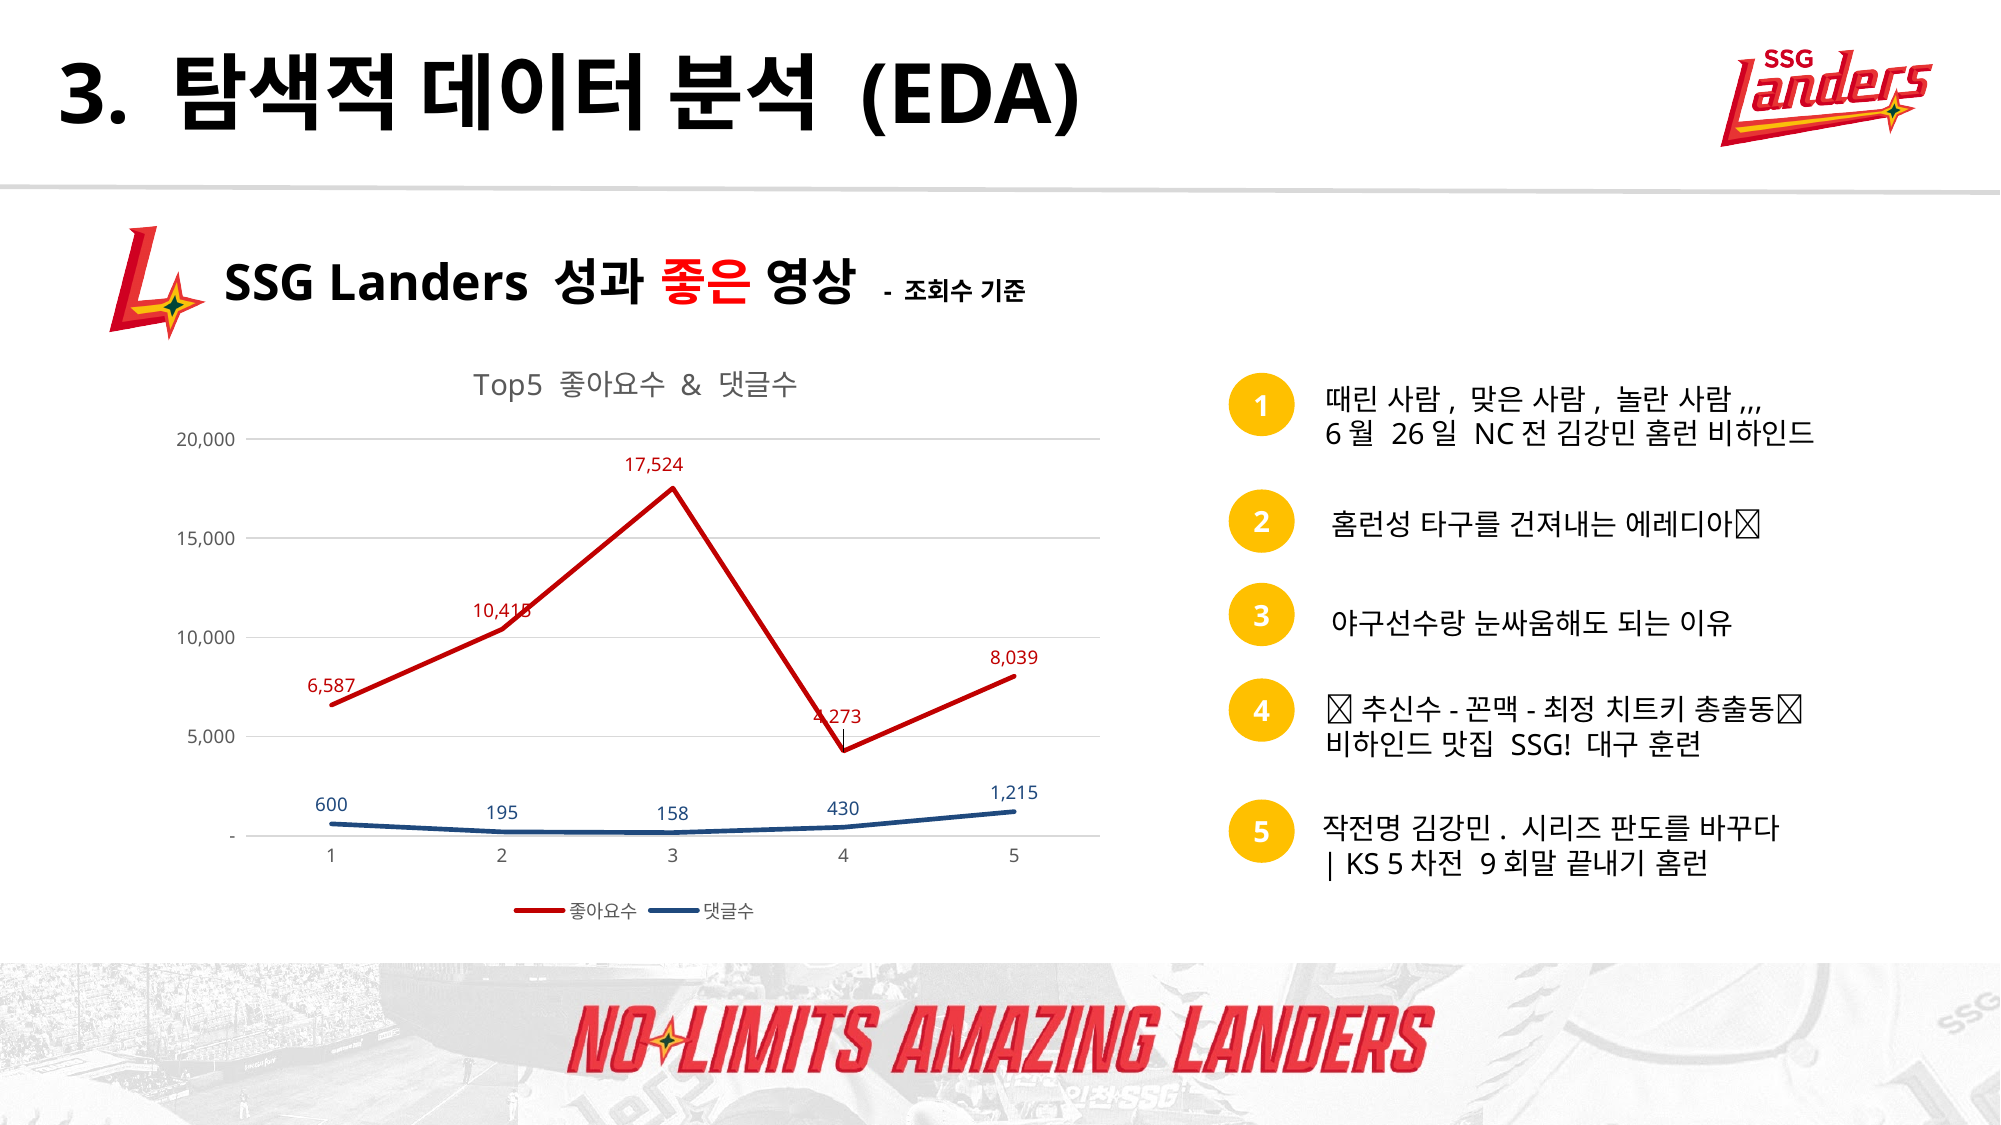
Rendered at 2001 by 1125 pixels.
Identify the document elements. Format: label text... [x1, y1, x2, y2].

picture [1688, 23, 1967, 171]
chart [151, 332, 1120, 931]
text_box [1228, 372, 1913, 890]
picture [101, 219, 211, 344]
picture [0, 962, 2000, 1125]
text_box SSG Landers 성과 좋은 영상 - 조회수 기준 [211, 243, 1441, 318]
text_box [0, 186, 2000, 193]
text_box 3. 탐색적 데이터 분석 (EDA) [43, 32, 1228, 148]
